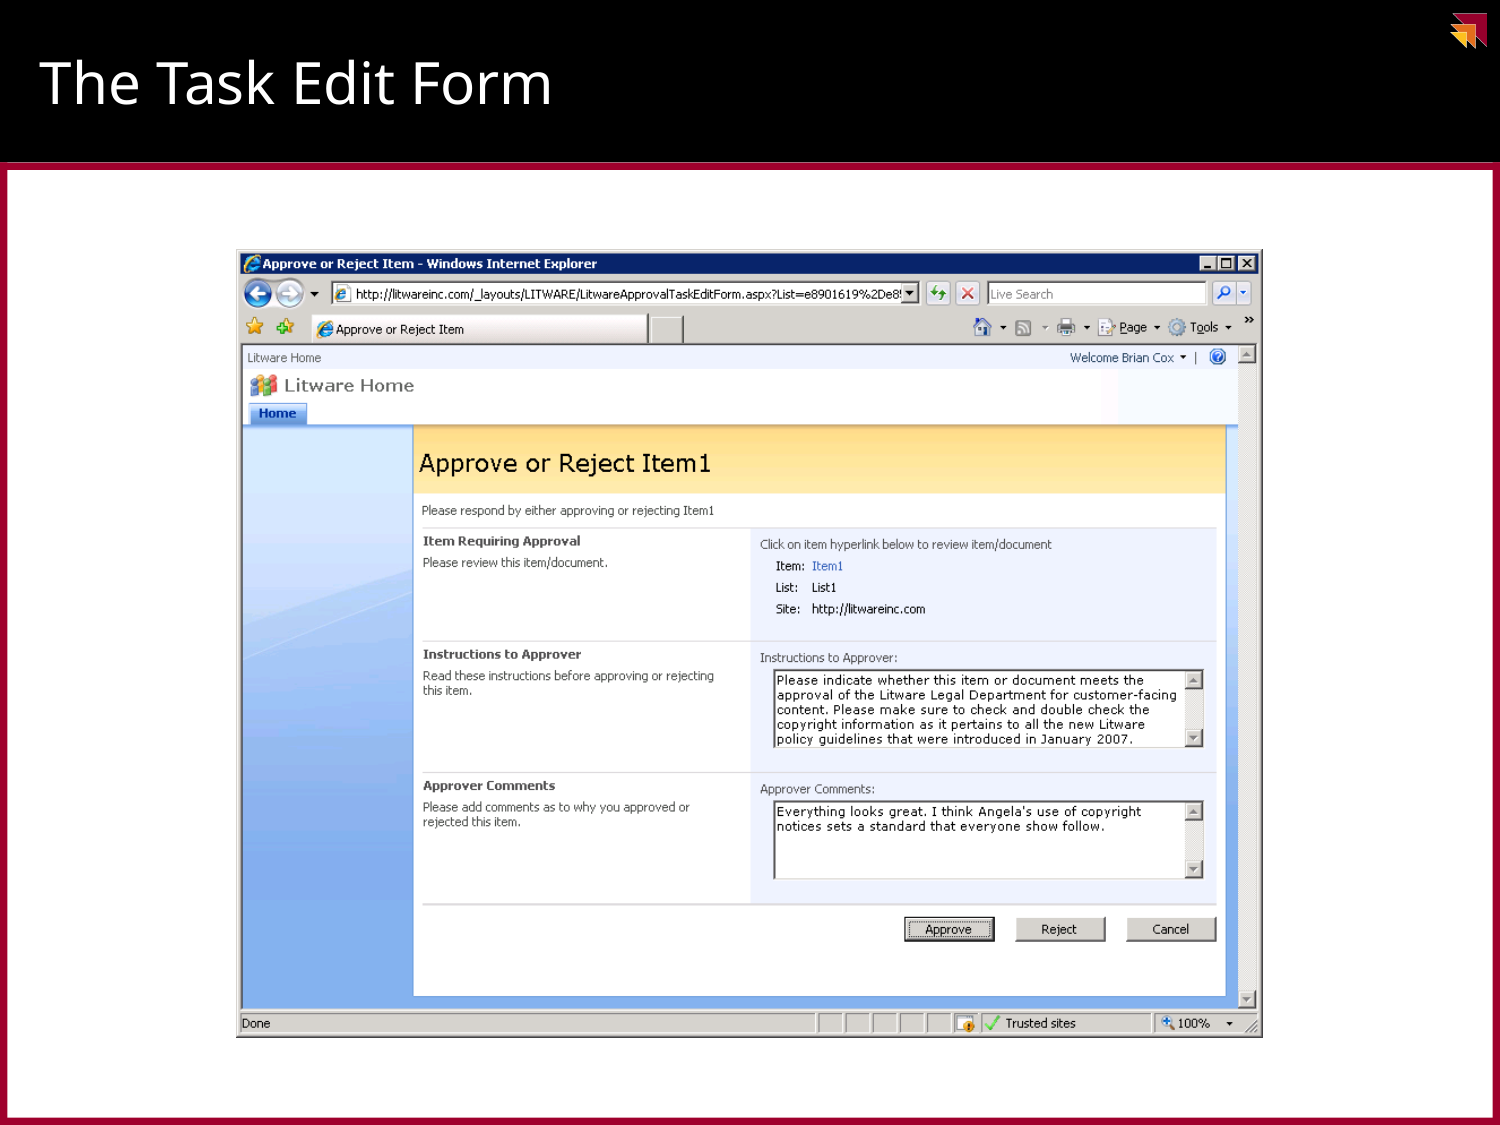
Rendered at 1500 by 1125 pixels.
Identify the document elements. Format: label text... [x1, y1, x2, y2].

title The Task Edit Form [24, 12, 1438, 150]
picture [1450, 13, 1487, 50]
picture [236, 249, 1263, 1038]
